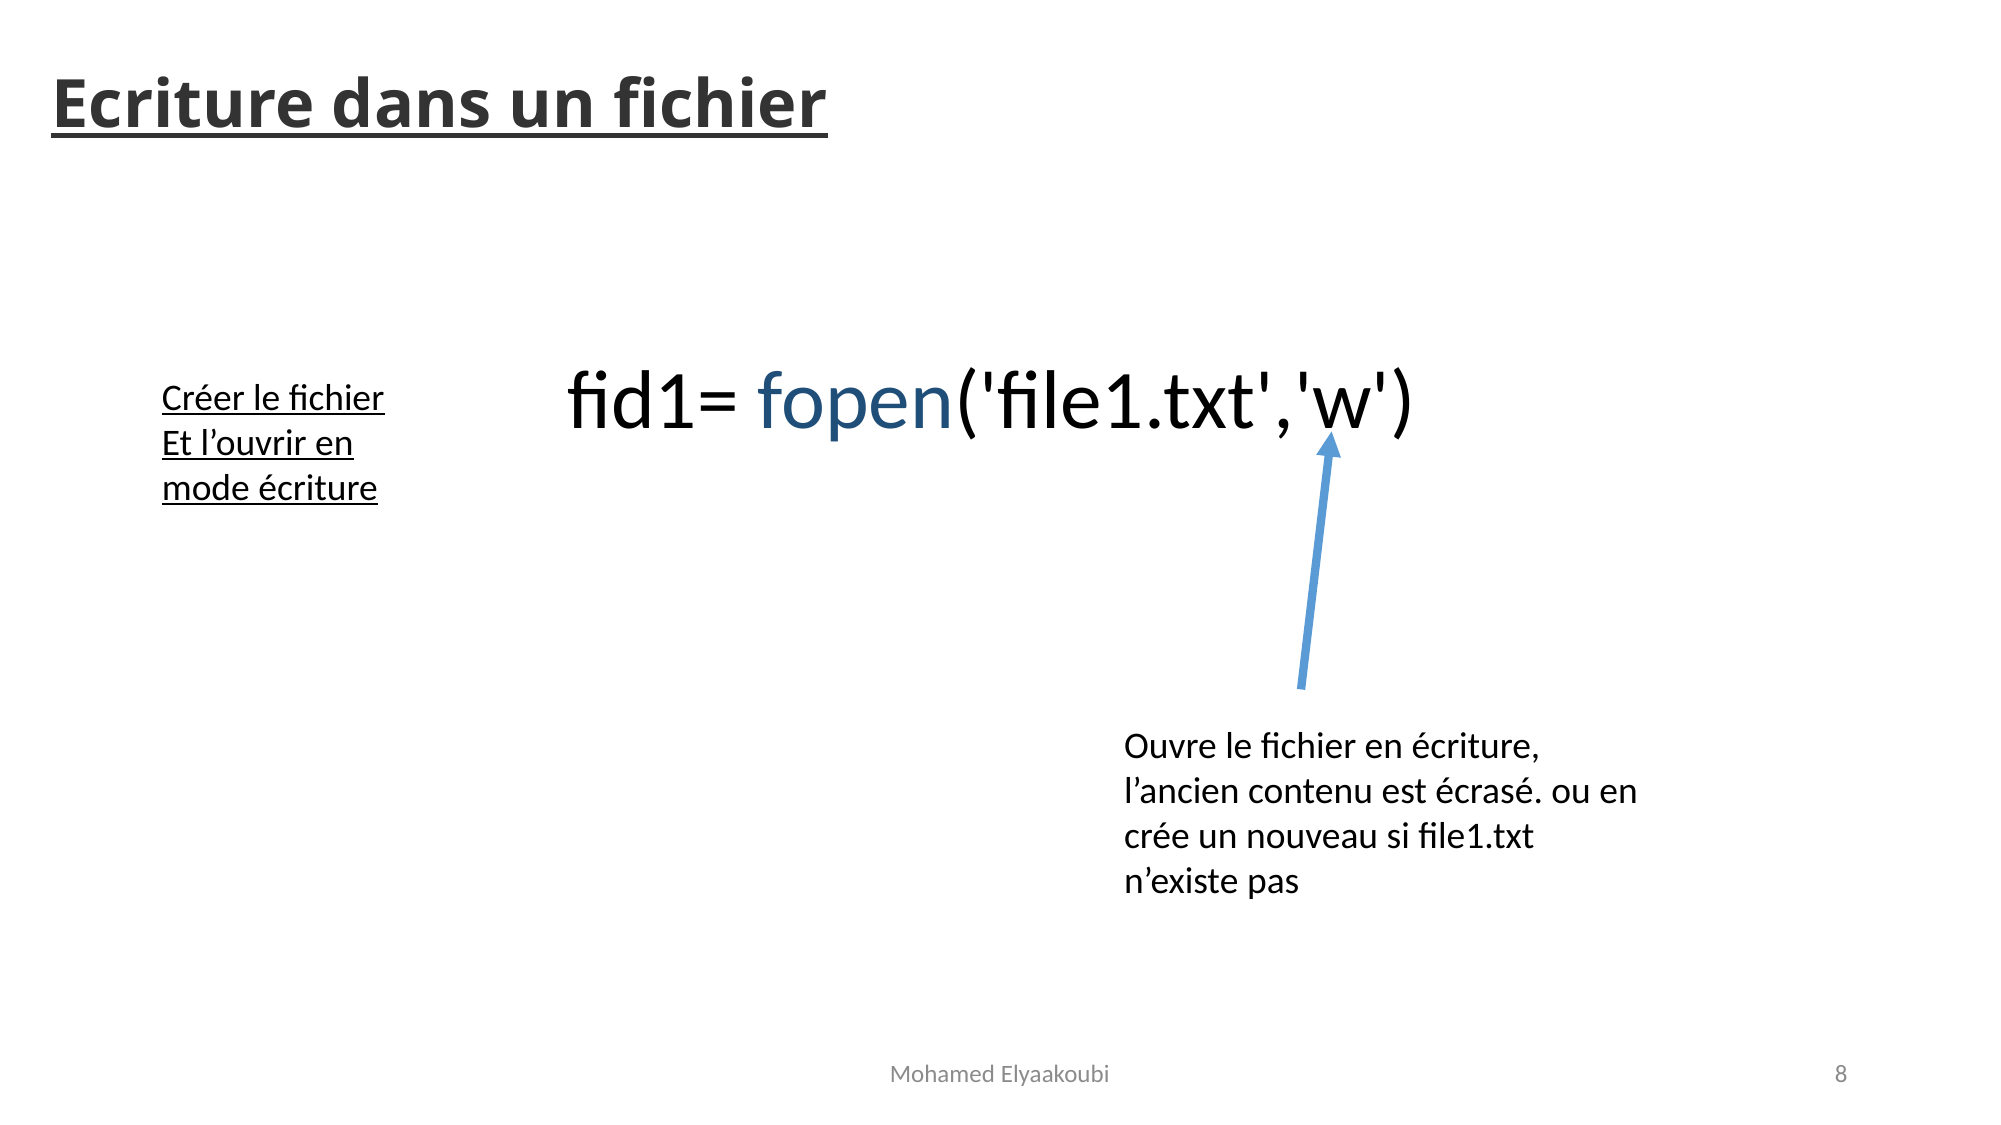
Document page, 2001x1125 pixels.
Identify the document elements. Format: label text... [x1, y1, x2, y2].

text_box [1300, 431, 1332, 690]
footer Mohamed Elyaakoubi [662, 1042, 1338, 1103]
text_box Ouvre le fichier en écriture, l’ancien contenu est écrasé. ou en crée un nouveau si file1.txt n’existe pas [1109, 713, 1655, 909]
text_box fid1= fopen('file1.txt','w') [552, 337, 1432, 453]
slide_number 8 [1412, 1042, 1863, 1103]
text_box Ecriture dans un fichier [36, 53, 843, 149]
text_box Créer le fichier Et l’ouvrir en mode écriture [147, 365, 413, 516]
